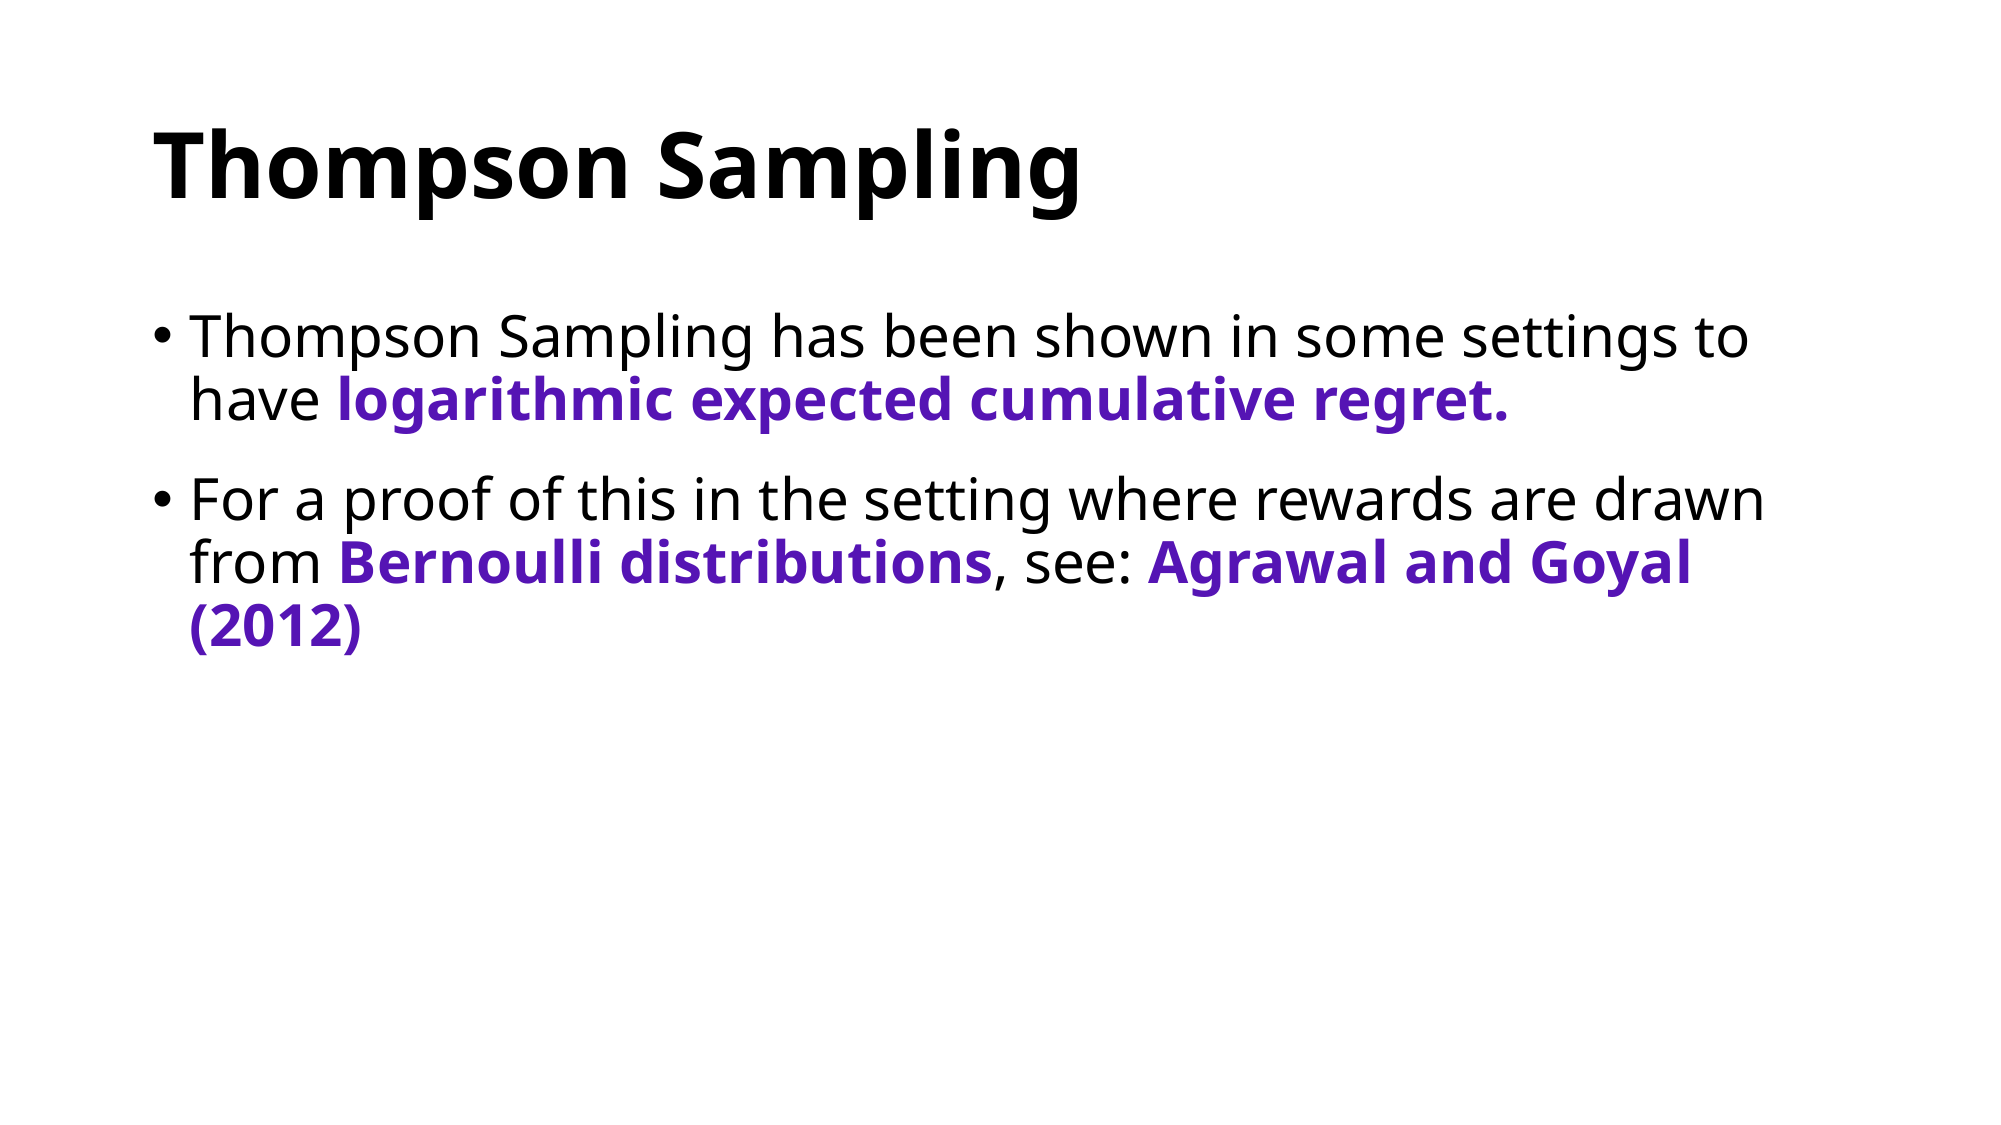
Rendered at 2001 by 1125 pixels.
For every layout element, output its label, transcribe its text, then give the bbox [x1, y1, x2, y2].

title Thompson Sampling [137, 59, 1863, 278]
list Thompson Sampling has been shown in some settings to have logarithmic expected cumulative regret. For a proof of this in the setting where rewards are drawn from Bernoulli distributions, see: Agrawal and Goyal (2012) [137, 299, 1891, 1014]
